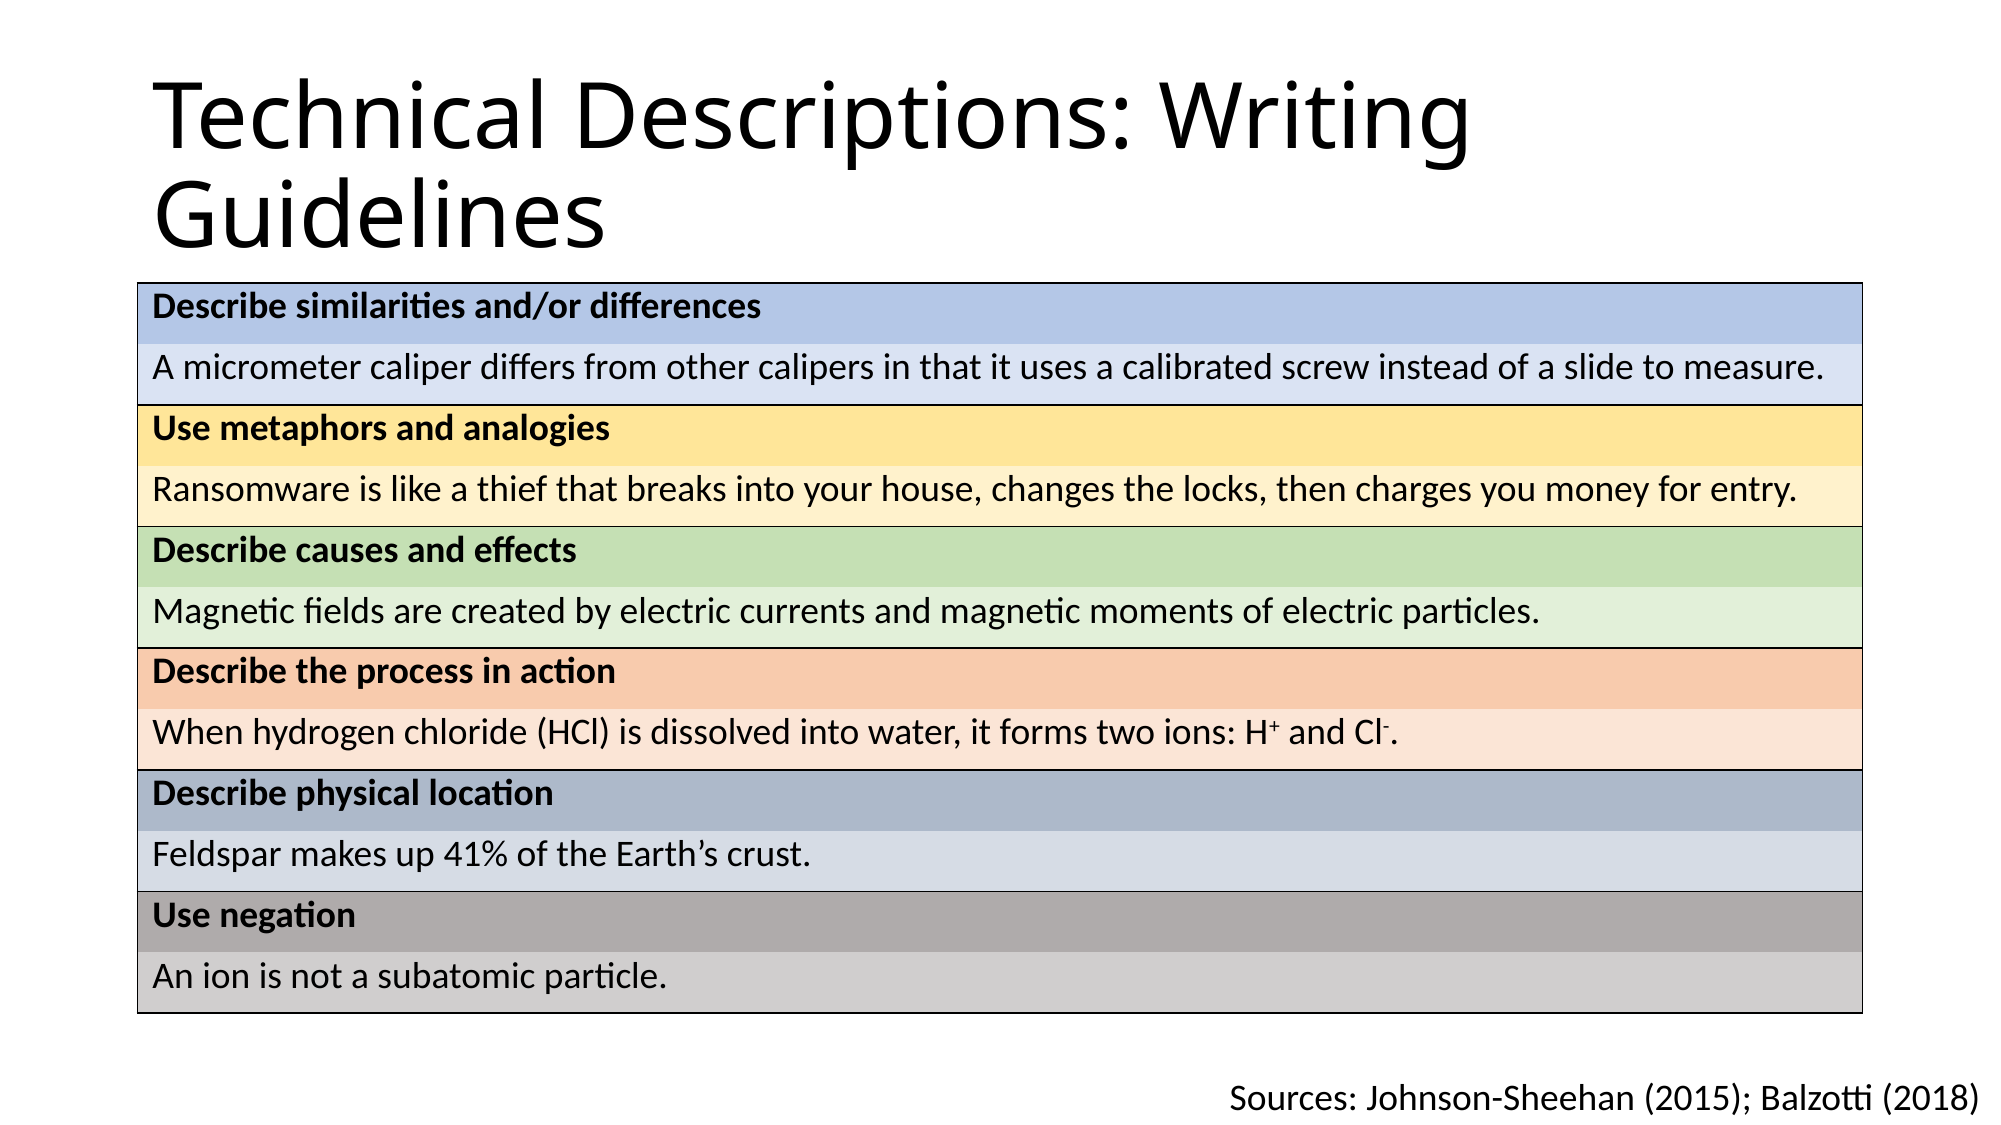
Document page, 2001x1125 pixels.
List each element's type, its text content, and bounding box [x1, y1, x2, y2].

table_cell Describe physical location [138, 771, 1862, 831]
table_cell When hydrogen chloride (HCl) is dissolved into water, it forms two ions: H+ and Cl-. [138, 709, 1862, 769]
text_box Sources: Johnson-Sheehan (2015); Balzotti (2018) [1214, 1065, 2000, 1125]
table_cell Magnetic fields are created by electric currents and magnetic moments of electric particles. [138, 587, 1862, 647]
table_cell Feldspar makes up 41% of the Earth’s crust. [138, 831, 1862, 891]
table_cell A micrometer caliper differs from other calipers in that it uses a calibrated screw instead of a slide to measure. [138, 344, 1862, 404]
table_cell Ransomware is like a thief that breaks into your house, changes the locks, then charges you money for entry. [138, 466, 1862, 526]
table_cell Use metaphors and analogies [138, 406, 1862, 466]
table_cell Describe the process in action [138, 649, 1862, 709]
title Technical Descriptions: Writing Guidelines [137, 59, 1863, 278]
table_cell Use negation [138, 892, 1862, 952]
table_cell An ion is not a subatomic particle. [138, 952, 1862, 1012]
table_header Describe similarities and/or differences [138, 284, 1862, 344]
table_cell Describe causes and effects [138, 527, 1862, 587]
